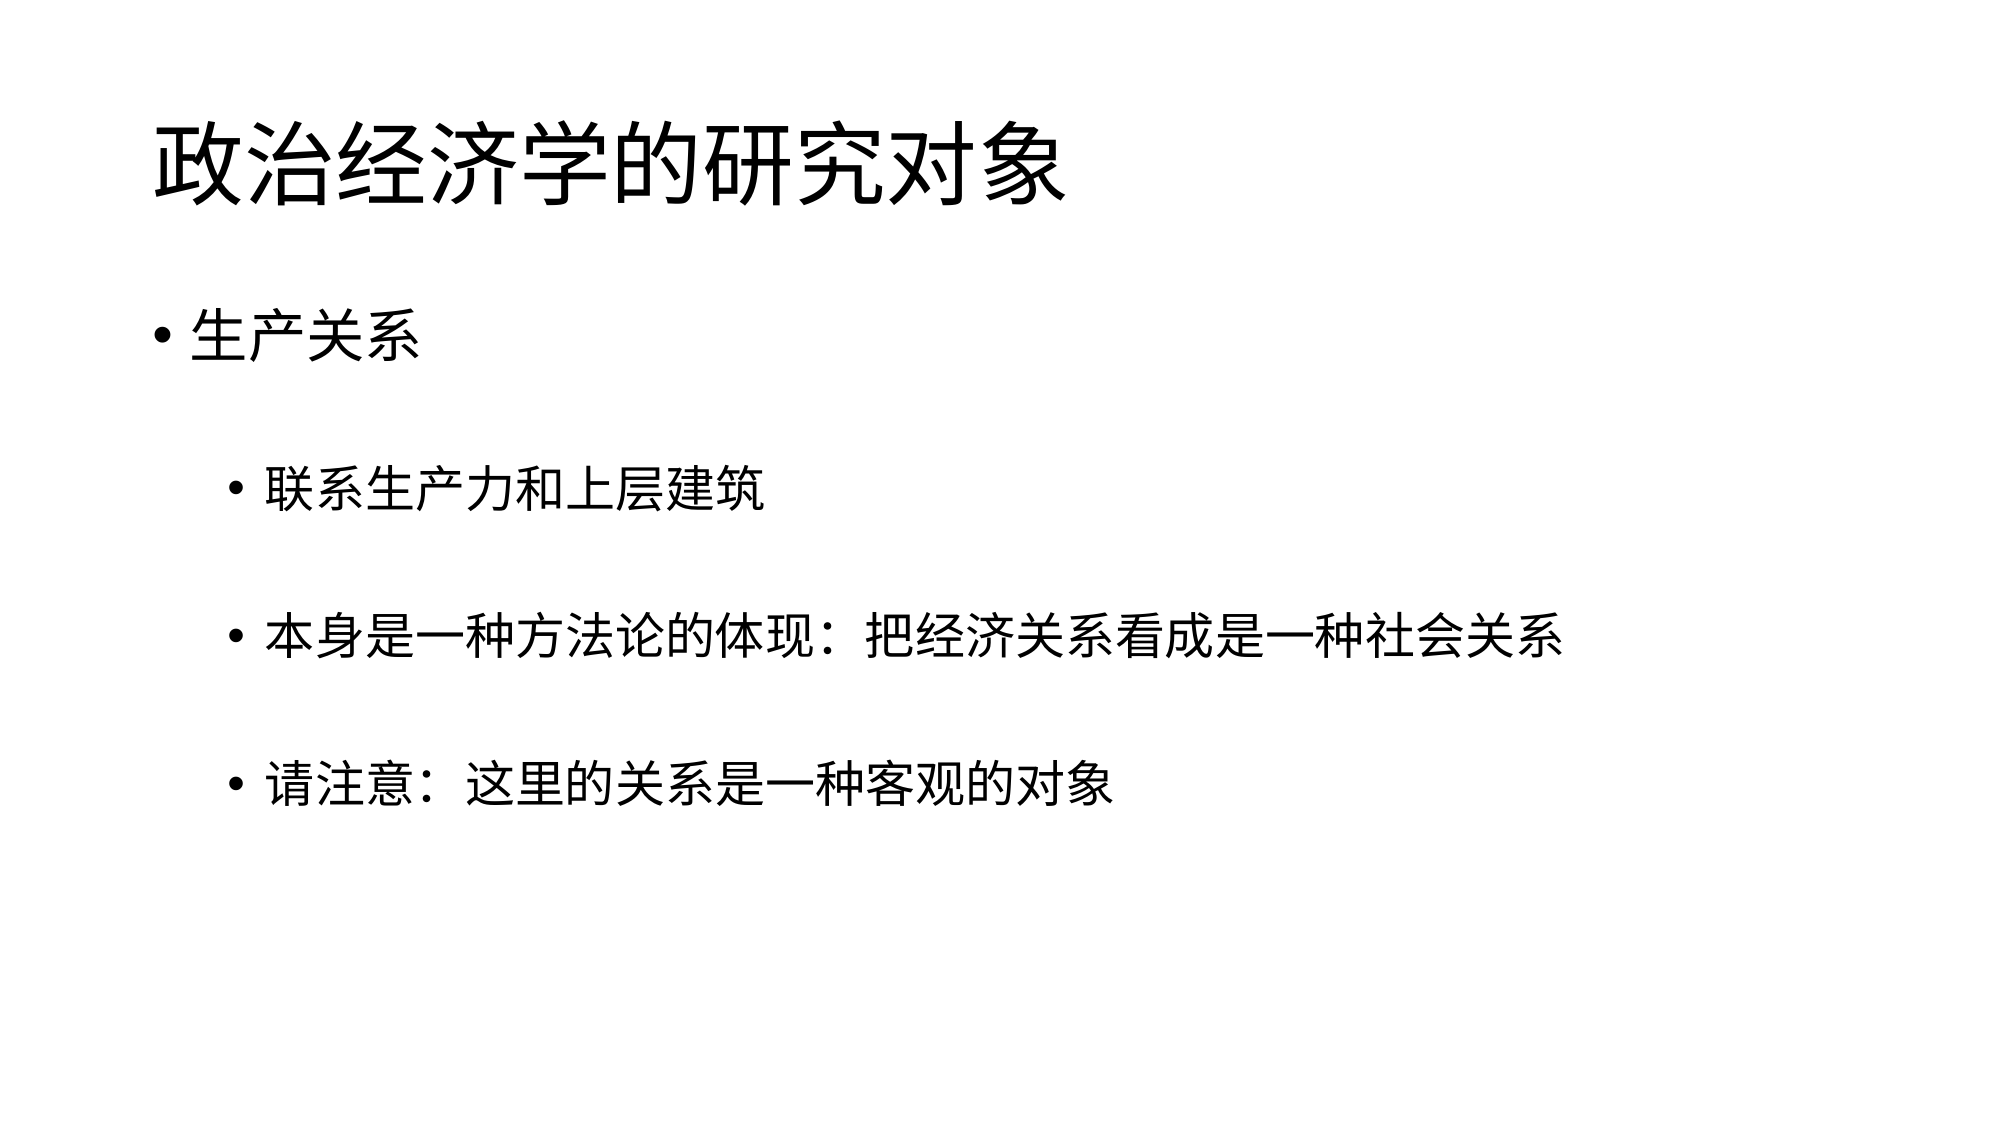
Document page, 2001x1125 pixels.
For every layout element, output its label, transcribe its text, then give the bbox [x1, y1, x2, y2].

list 生产关系 联系生产力和上层建筑 本身是一种方法论的体现：把经济关系看成是一种社会关系 请注意：这里的关系是一种客观的对象 [137, 299, 1863, 1014]
title 政治经济学的研究对象 [137, 59, 1863, 278]
